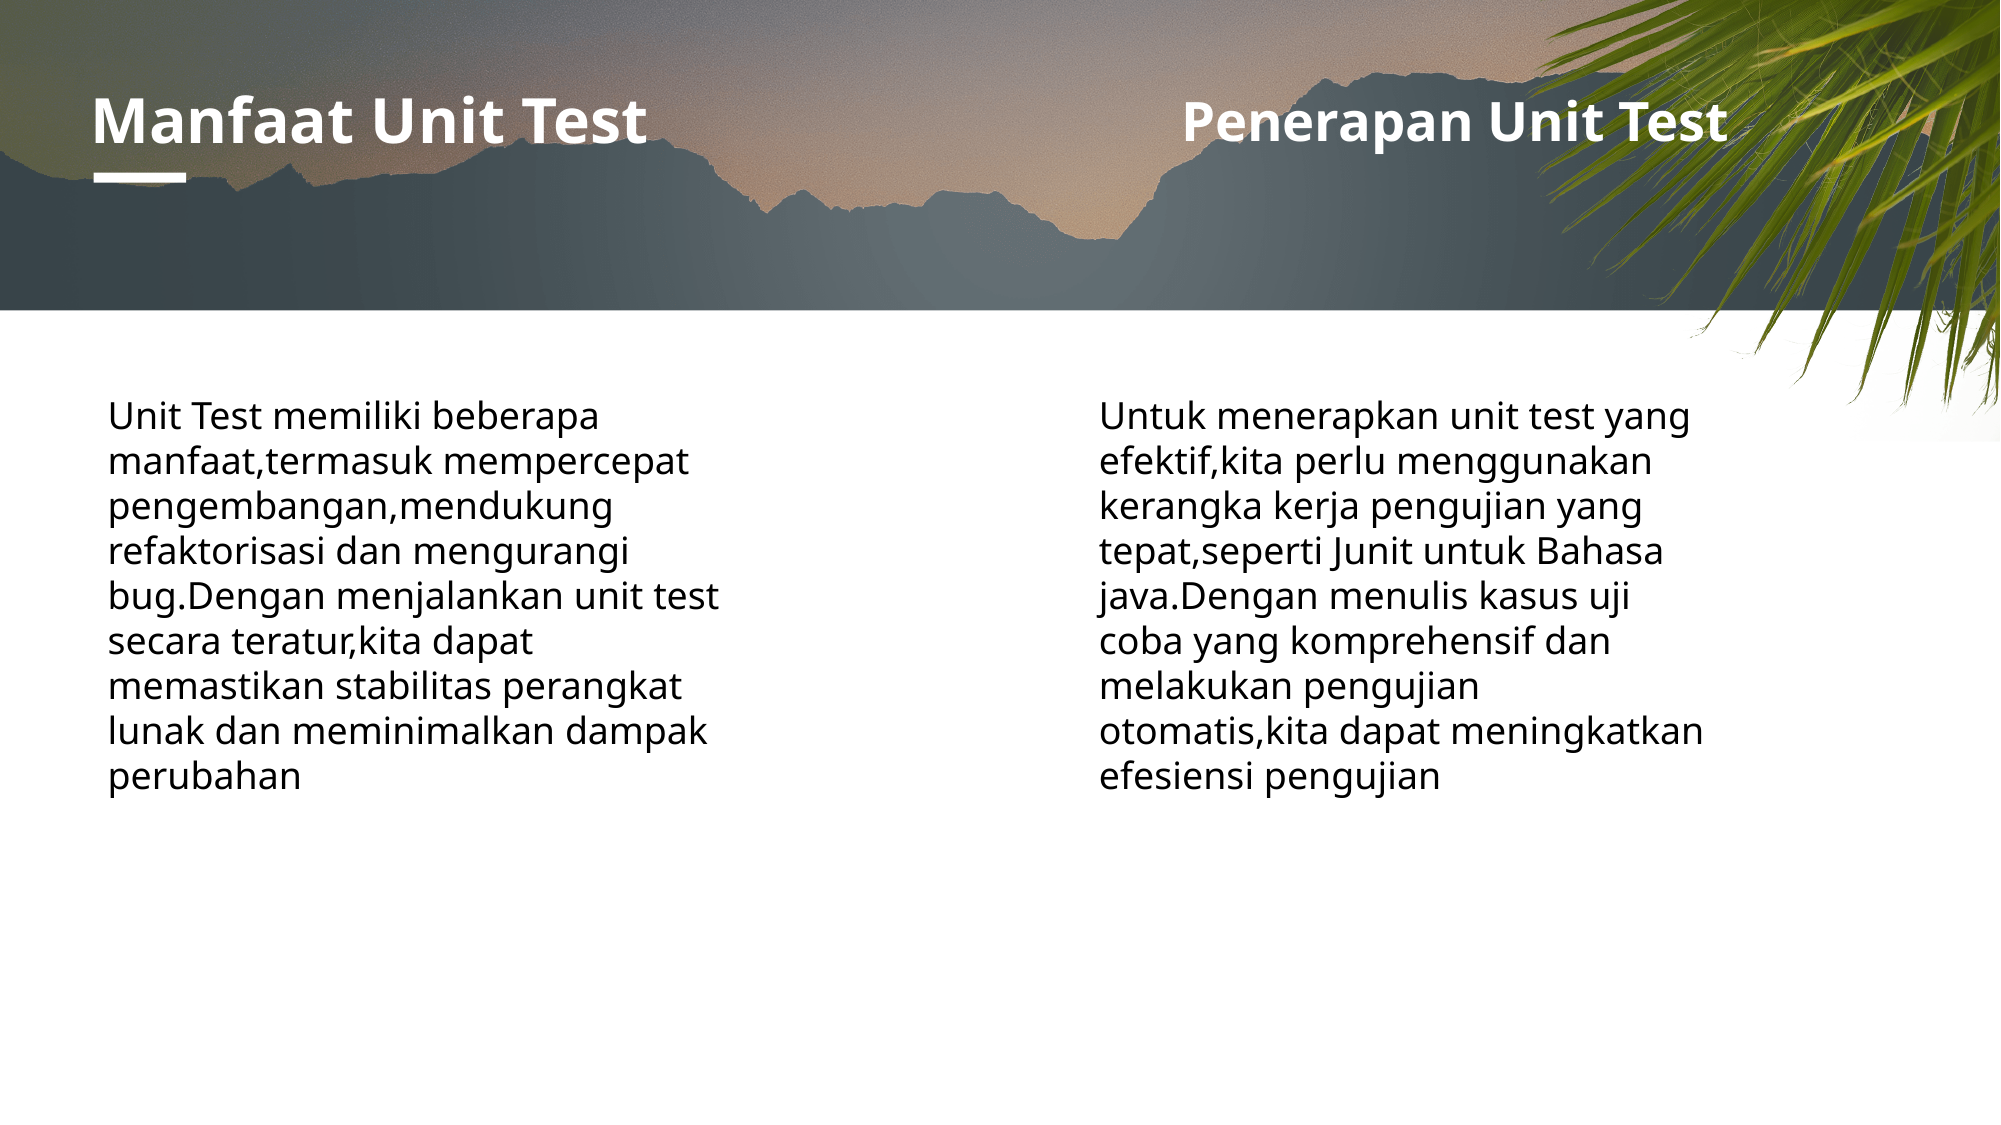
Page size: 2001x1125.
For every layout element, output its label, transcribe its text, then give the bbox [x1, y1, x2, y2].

title Manfaat Unit Test [75, 59, 672, 188]
text_box Penerapan Unit Test [1166, 59, 1762, 188]
picture [0, 0, 2000, 460]
text_box Untuk menerapkan unit test yang efektif,kita perlu menggunakan kerangka kerja pengujian yang tepat,seperti Junit untuk Bahasa java.Dengan menulis kasus uji coba yang komprehensif dan melakukan pengujian otomatis,kita dapat meningkatkan efesiensi pengujian [1084, 384, 1733, 805]
text_box Unit Test memiliki beberapa manfaat,termasuk mempercepat pengembangan,mendukung refaktorisasi dan mengurangi bug.Dengan menjalankan unit test secara teratur,kita dapat memastikan stabilitas perangkat lunak dan meminimalkan dampak perubahan [92, 384, 742, 805]
